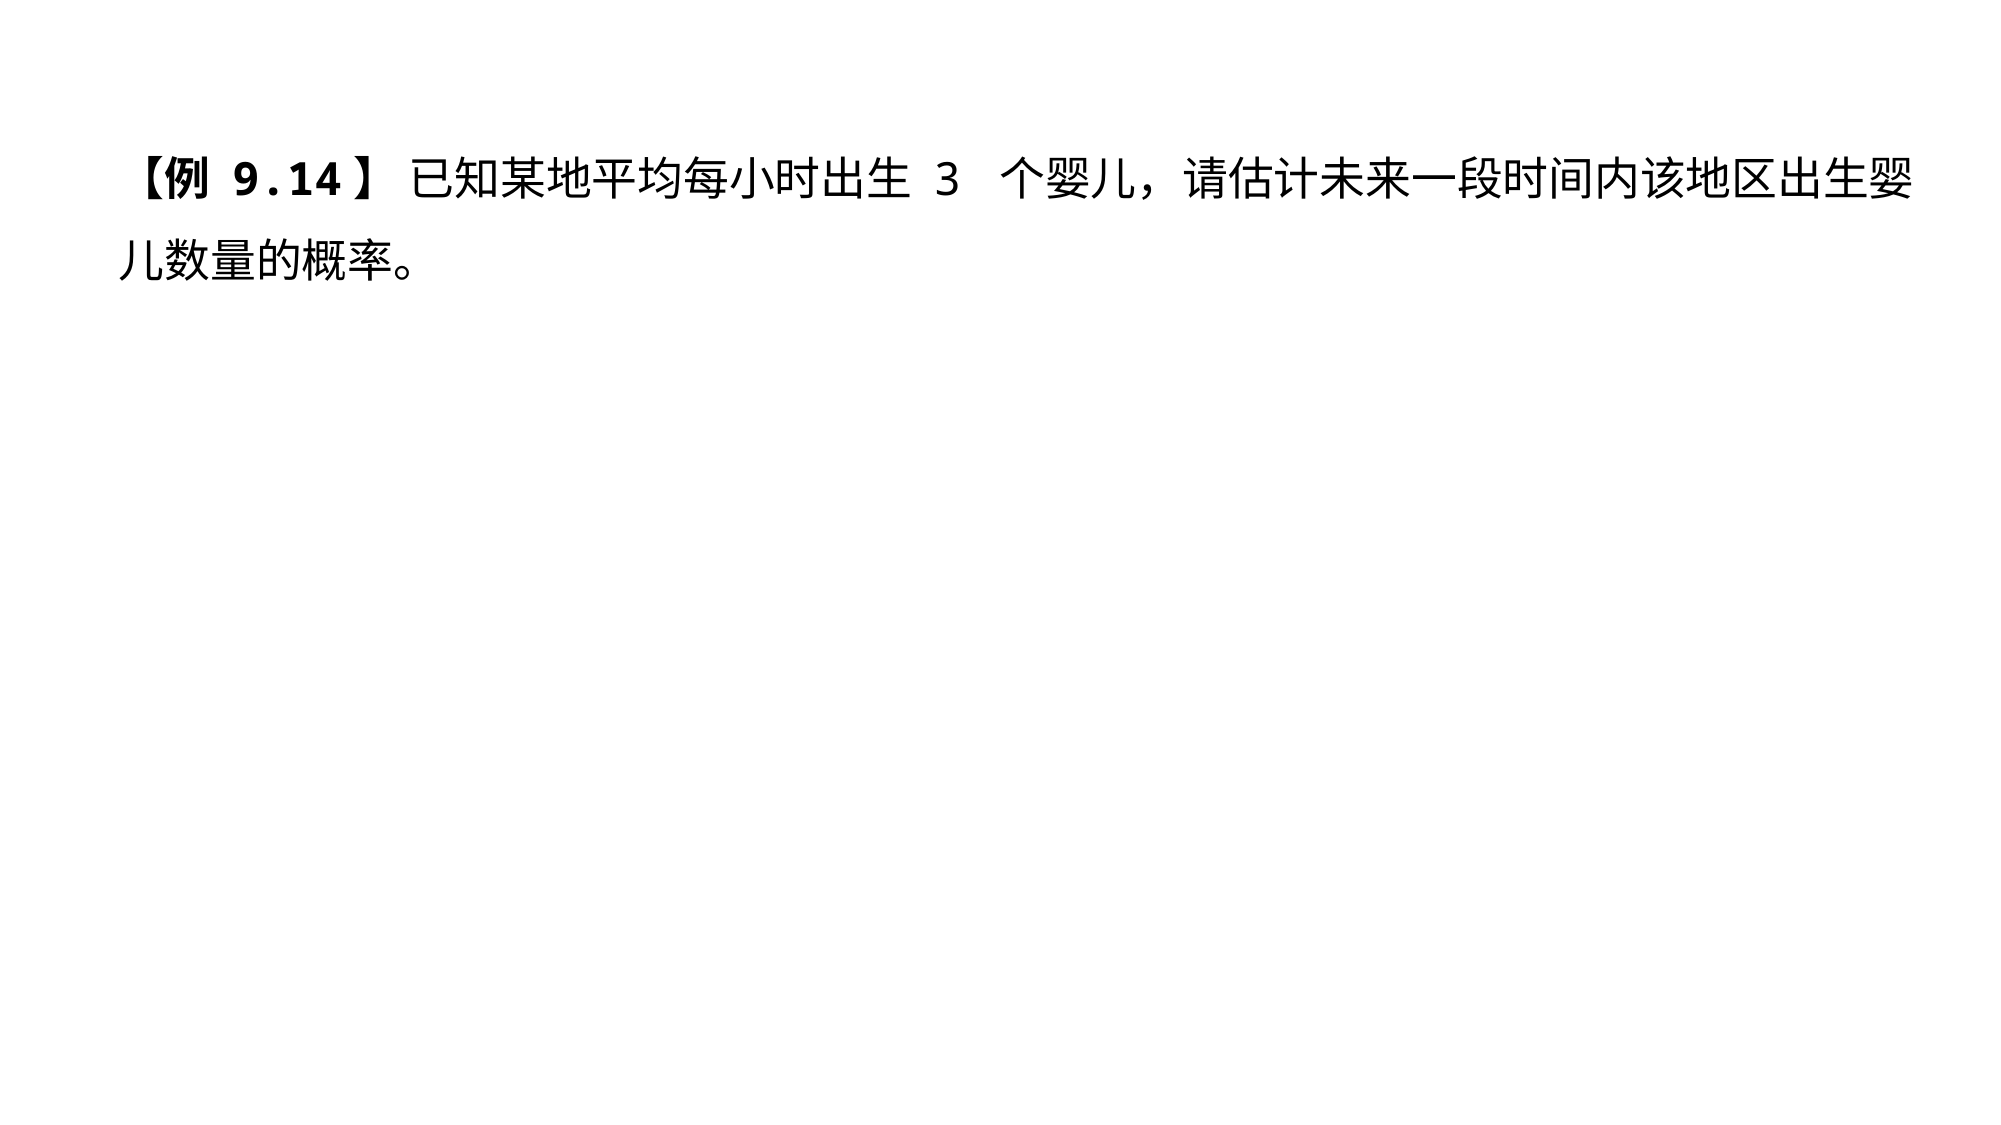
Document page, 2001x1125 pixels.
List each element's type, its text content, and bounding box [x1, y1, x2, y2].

text_box 【例 9.14】 已知某地平均每小时出生 3 个婴儿，请估计未来一段时间内该地区出生婴儿数量的概率。 [104, 114, 1948, 295]
